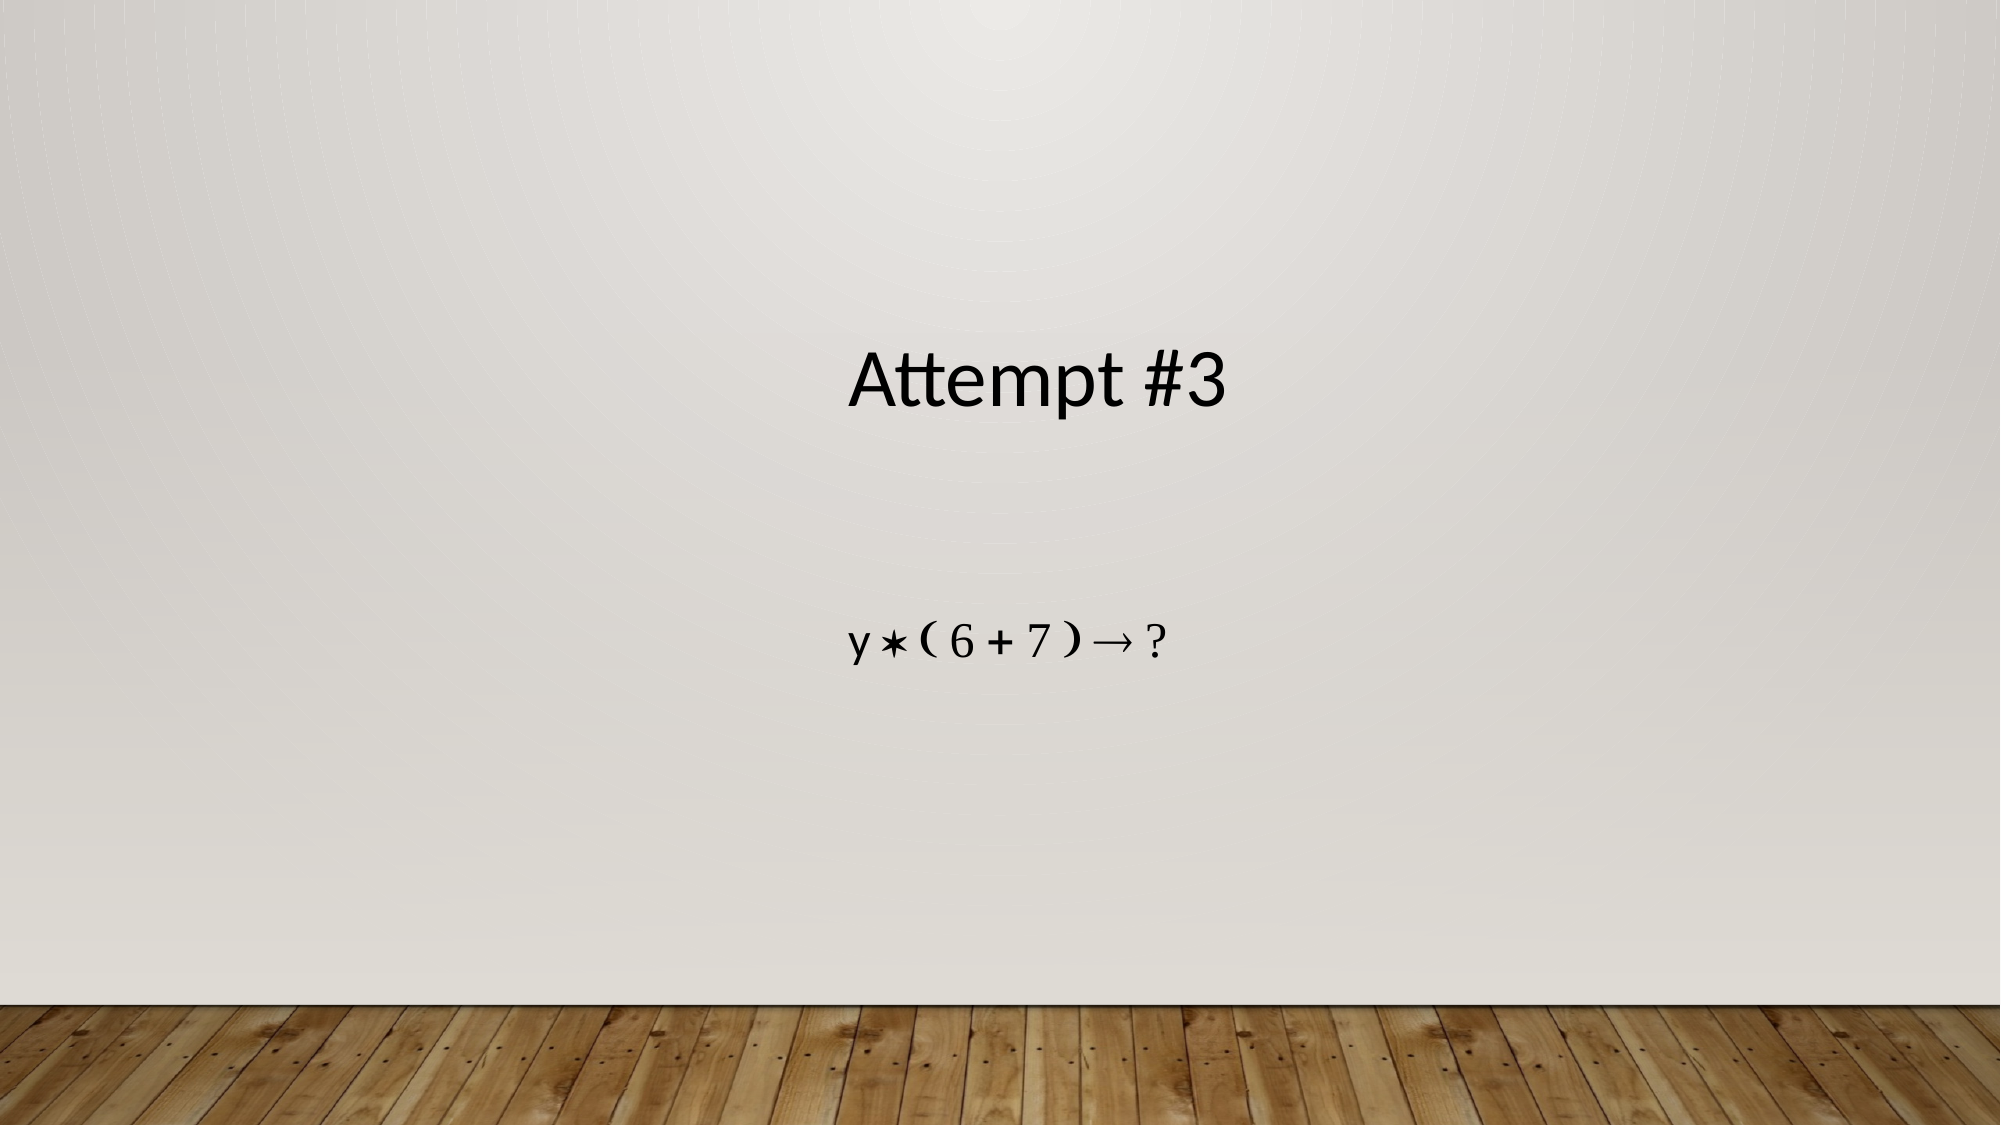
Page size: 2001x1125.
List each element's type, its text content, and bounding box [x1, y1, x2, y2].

text_box y         [833, 600, 1357, 676]
picture [0, 1005, 2000, 1125]
text_box Attempt #3 [833, 315, 1328, 431]
